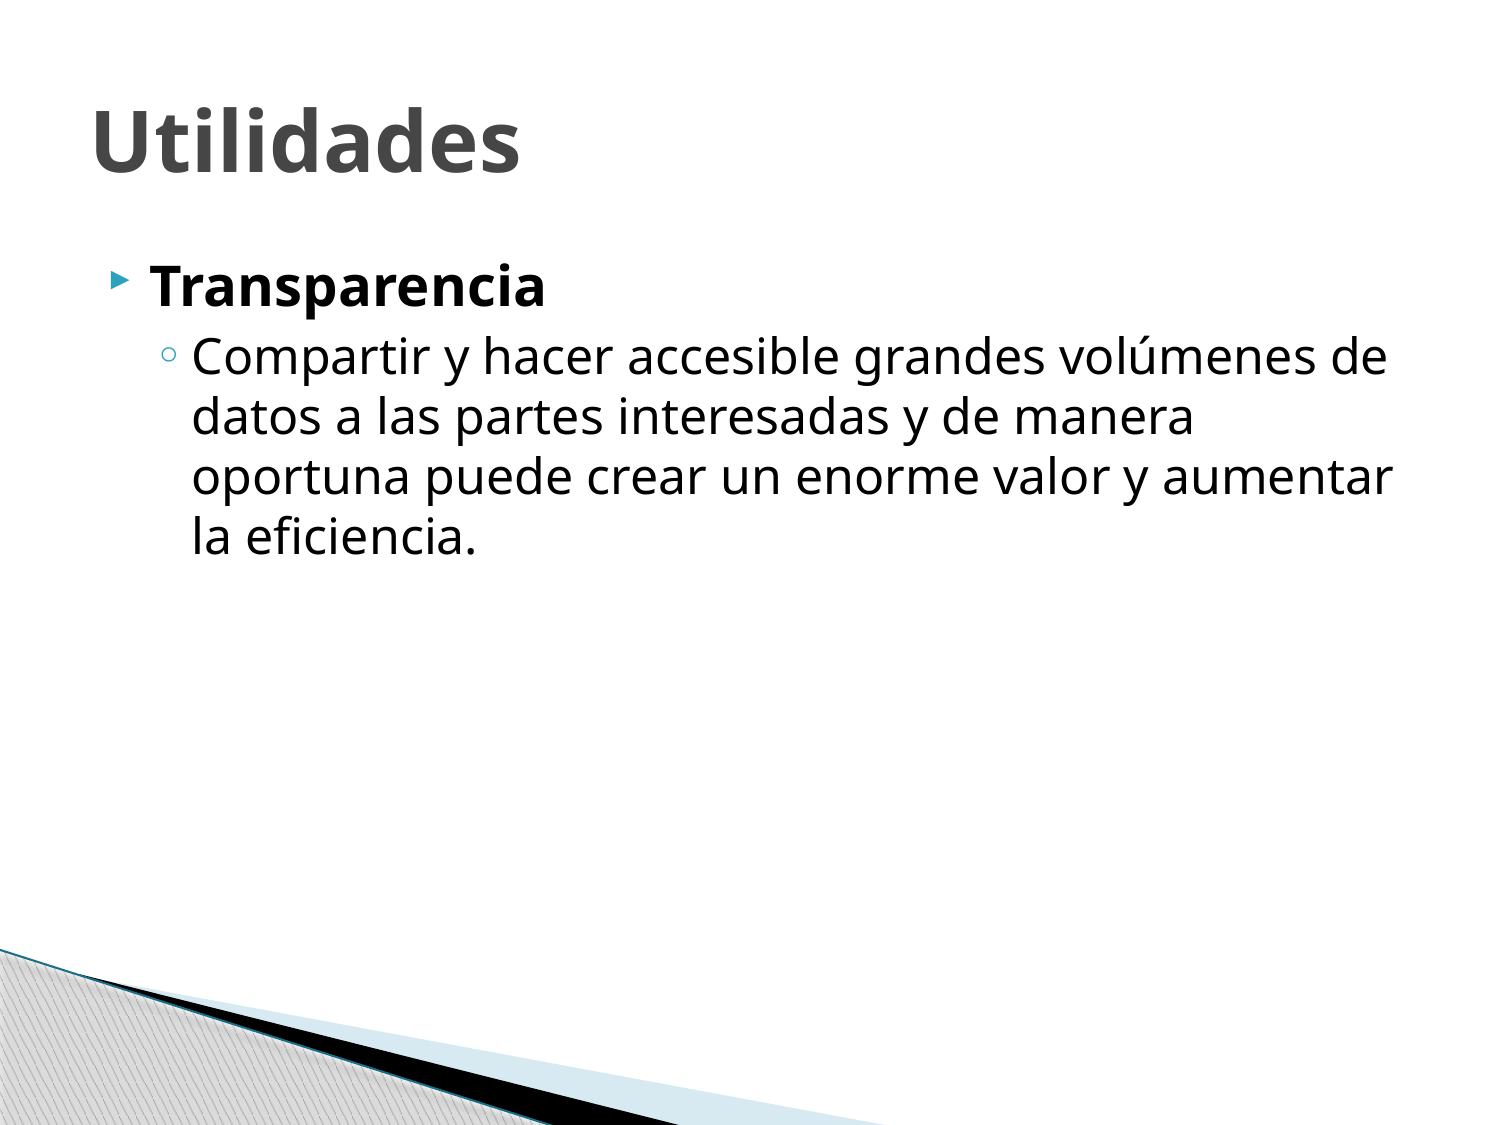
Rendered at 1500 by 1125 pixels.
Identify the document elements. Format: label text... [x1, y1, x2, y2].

title Utilidades [75, 45, 1425, 233]
list Transparencia Compartir y hacer accesible grandes volúmenes de datos a las partes interesadas y de manera oportuna puede crear un enorme valor y aumentar la eficiencia. [75, 243, 1425, 986]
